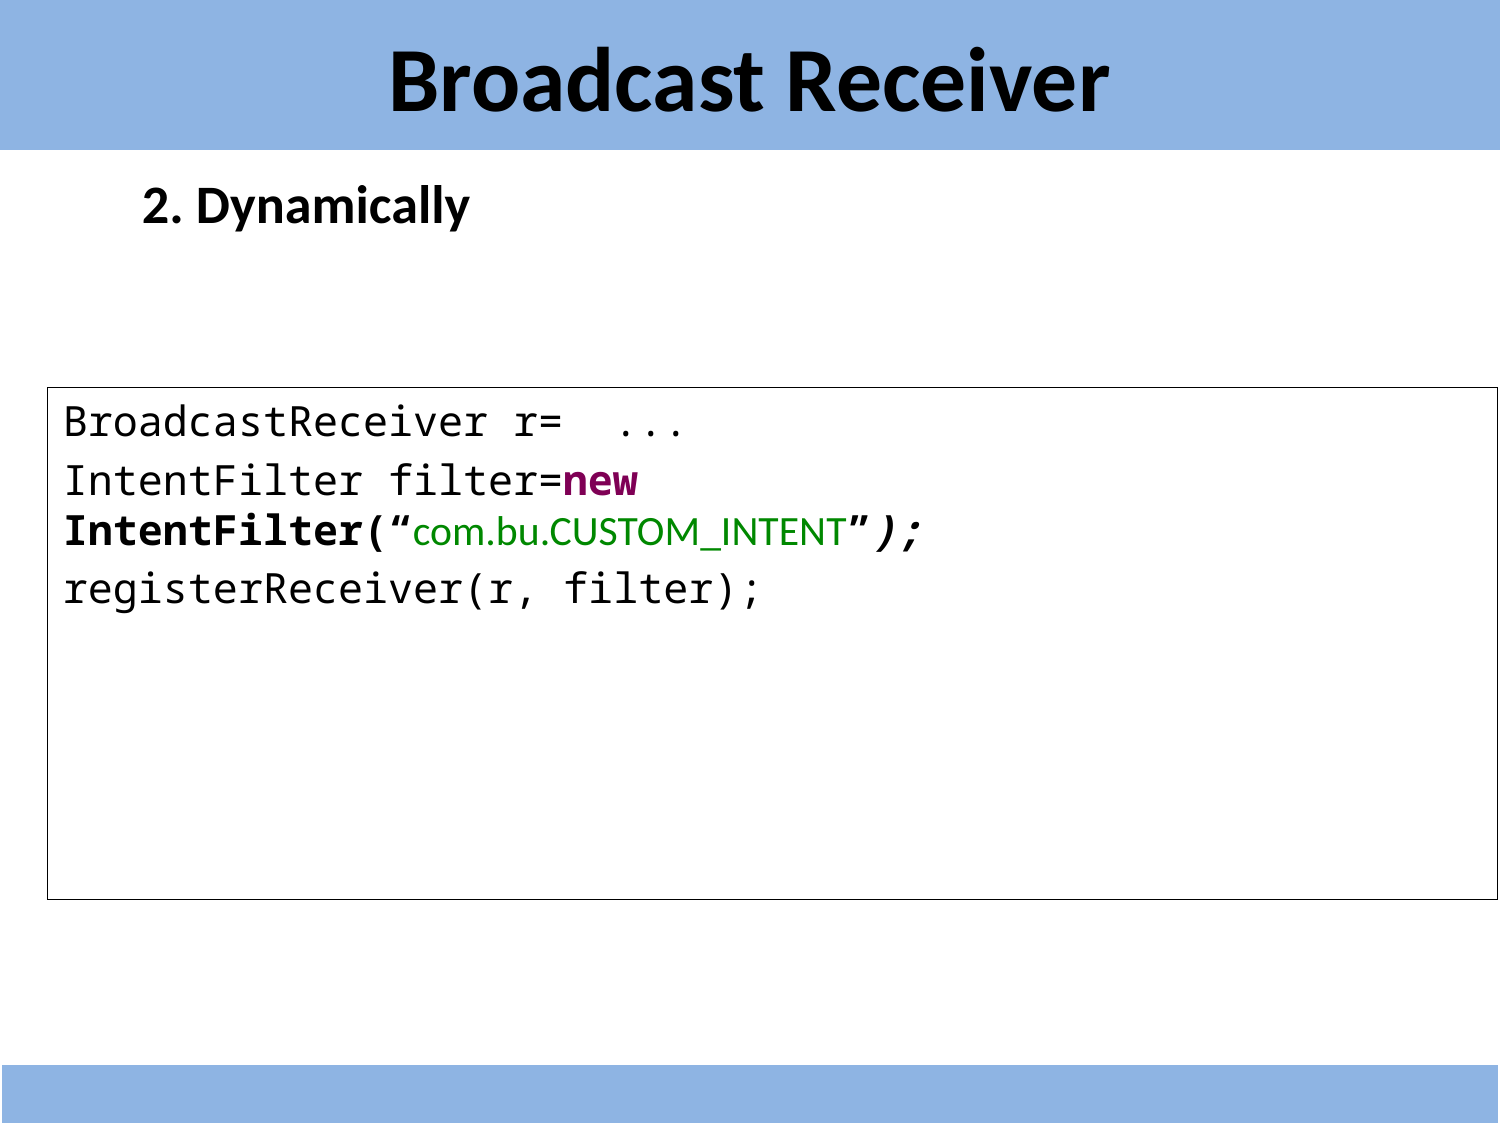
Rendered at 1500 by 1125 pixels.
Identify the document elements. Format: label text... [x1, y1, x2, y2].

text_box [0, 1060, 1500, 1125]
text_box 2. Dynamically [52, 162, 486, 243]
list BroadcastReceiver r= ... IntentFilter filter=new IntentFilter(“com.bu.CUSTOM_INTENT”); registerReceiver(r, filter); [47, 387, 1498, 900]
title Broadcast Receiver [0, 0, 1500, 150]
